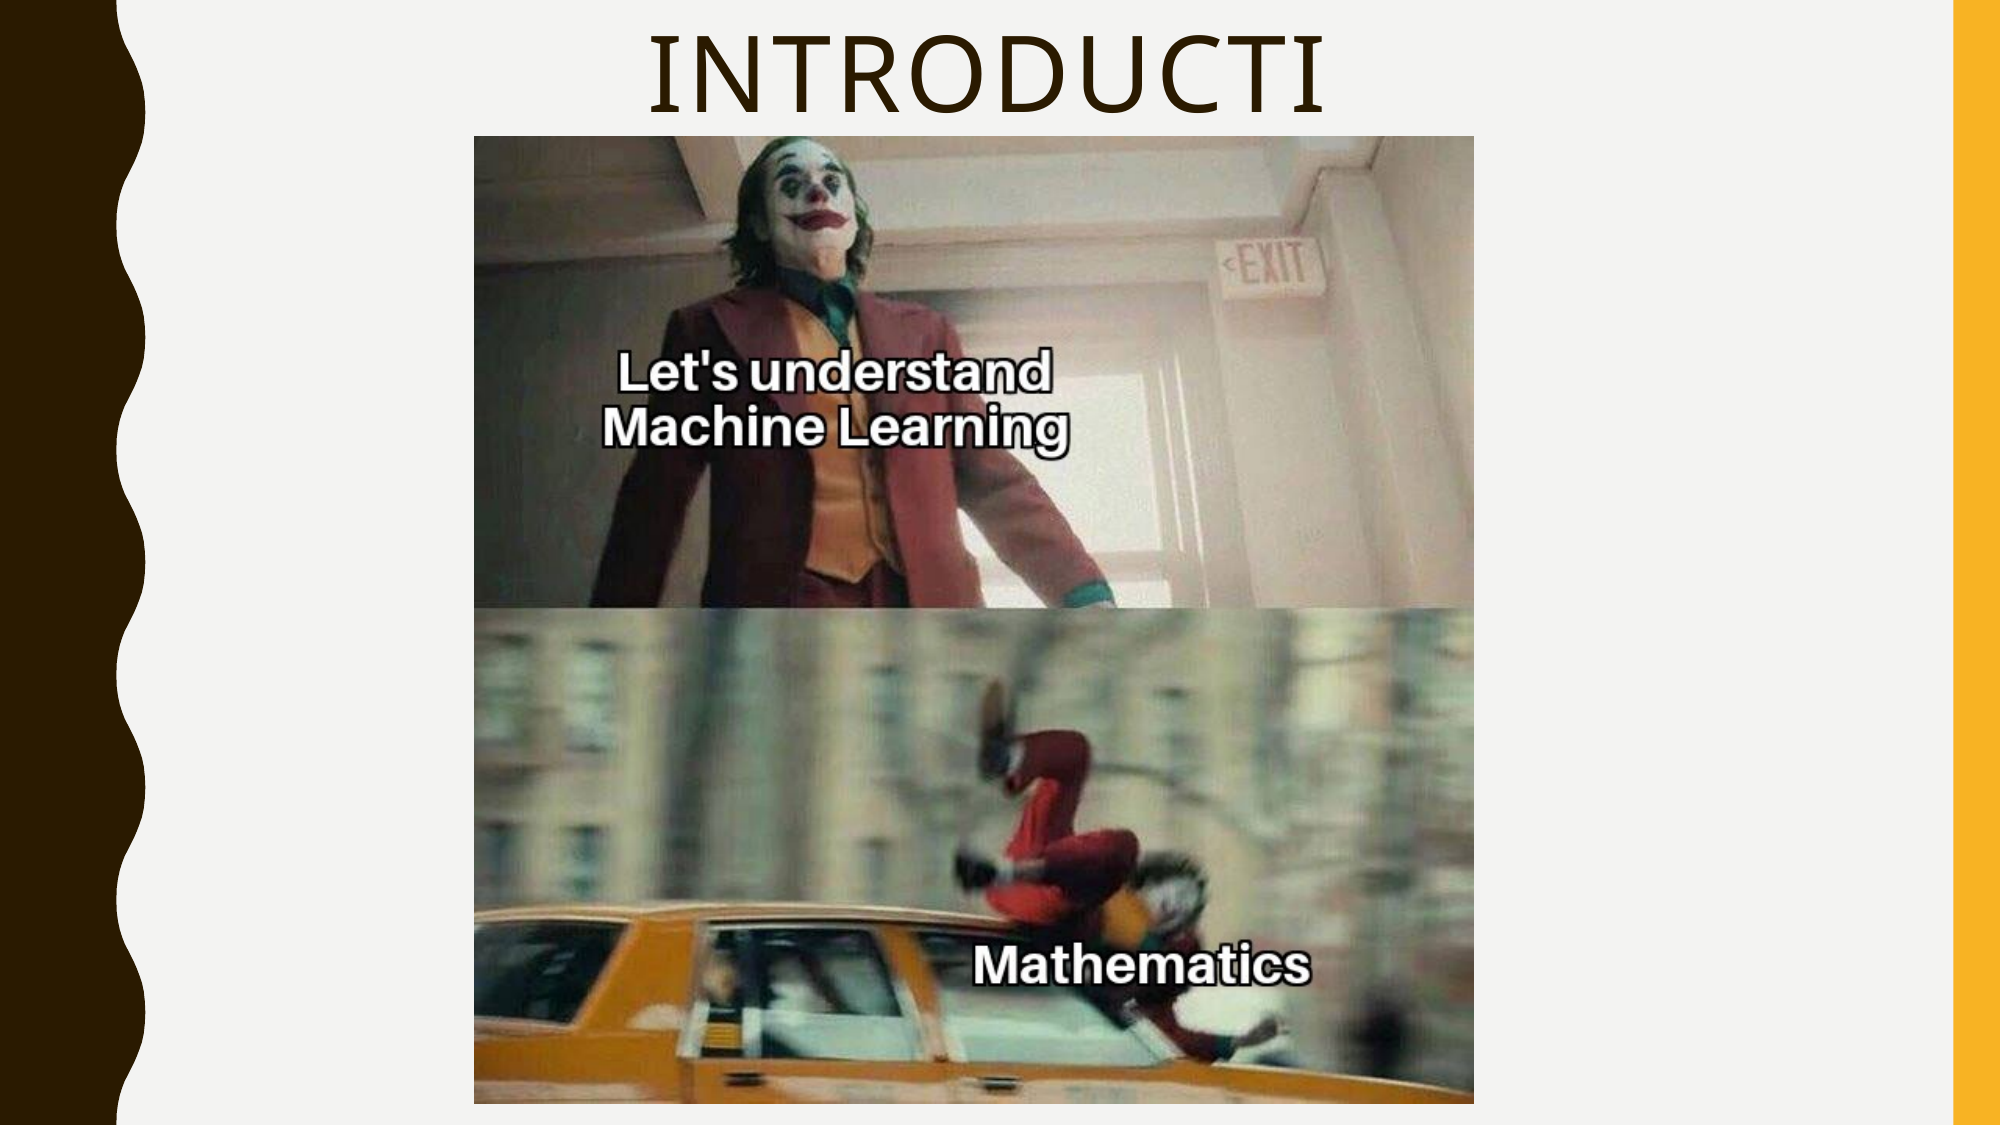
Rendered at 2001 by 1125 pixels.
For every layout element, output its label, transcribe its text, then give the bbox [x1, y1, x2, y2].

picture [474, 135, 1474, 1104]
title Introduction [632, 13, 1368, 135]
